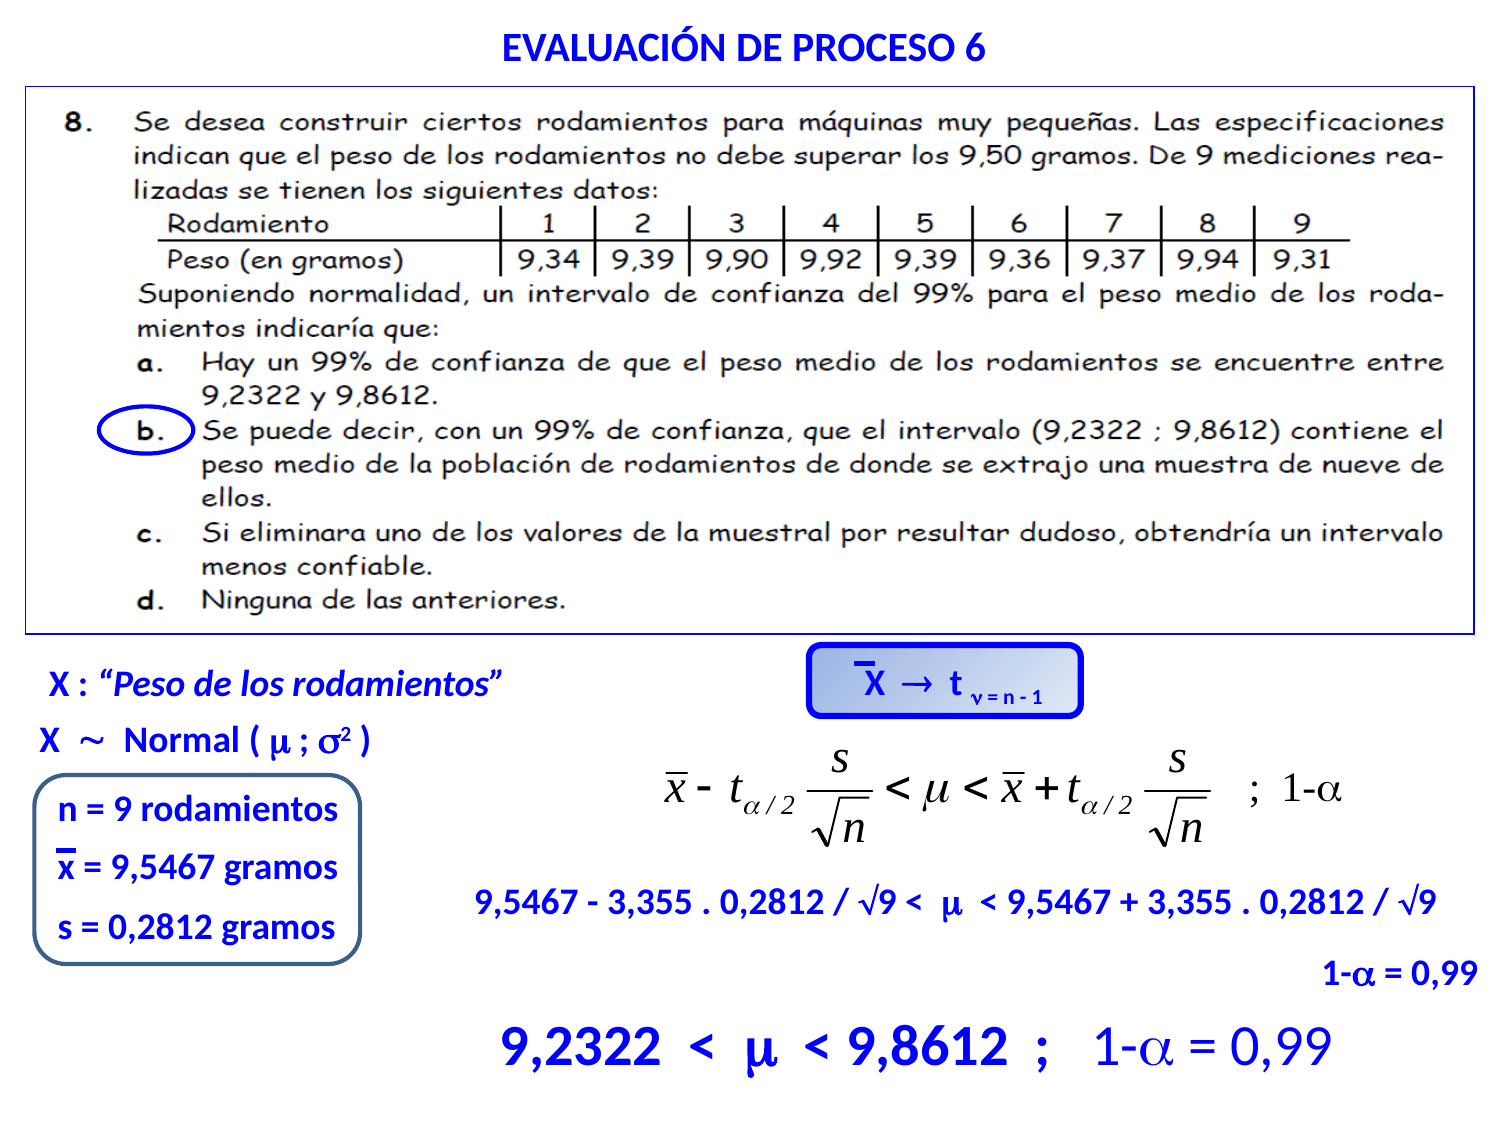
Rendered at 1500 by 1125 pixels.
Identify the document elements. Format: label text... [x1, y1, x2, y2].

text_box X  t  = n - 1 [849, 650, 1058, 716]
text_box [655, 727, 1219, 858]
text_box 1- = 0,99 [1306, 940, 1494, 1001]
text_box ; 1- [1234, 752, 1412, 817]
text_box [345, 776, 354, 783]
text_box X : “Peso de los rodamientos” [34, 651, 522, 711]
text_box X  Normal (  ; 2 ) [24, 707, 387, 768]
text_box 9,5467 - 3,355 . 0,2812 / 9 <  < 9,5467 + 3,355 . 0,2812 / 9 [450, 869, 1452, 930]
text_box [806, 643, 1083, 719]
picture [25, 86, 1474, 634]
text_box [32, 772, 363, 967]
text_box 9,2322 <  < 9,8612 ; 1- = 0,99 [484, 999, 1349, 1085]
text_box [0, 0, 1500, 75]
